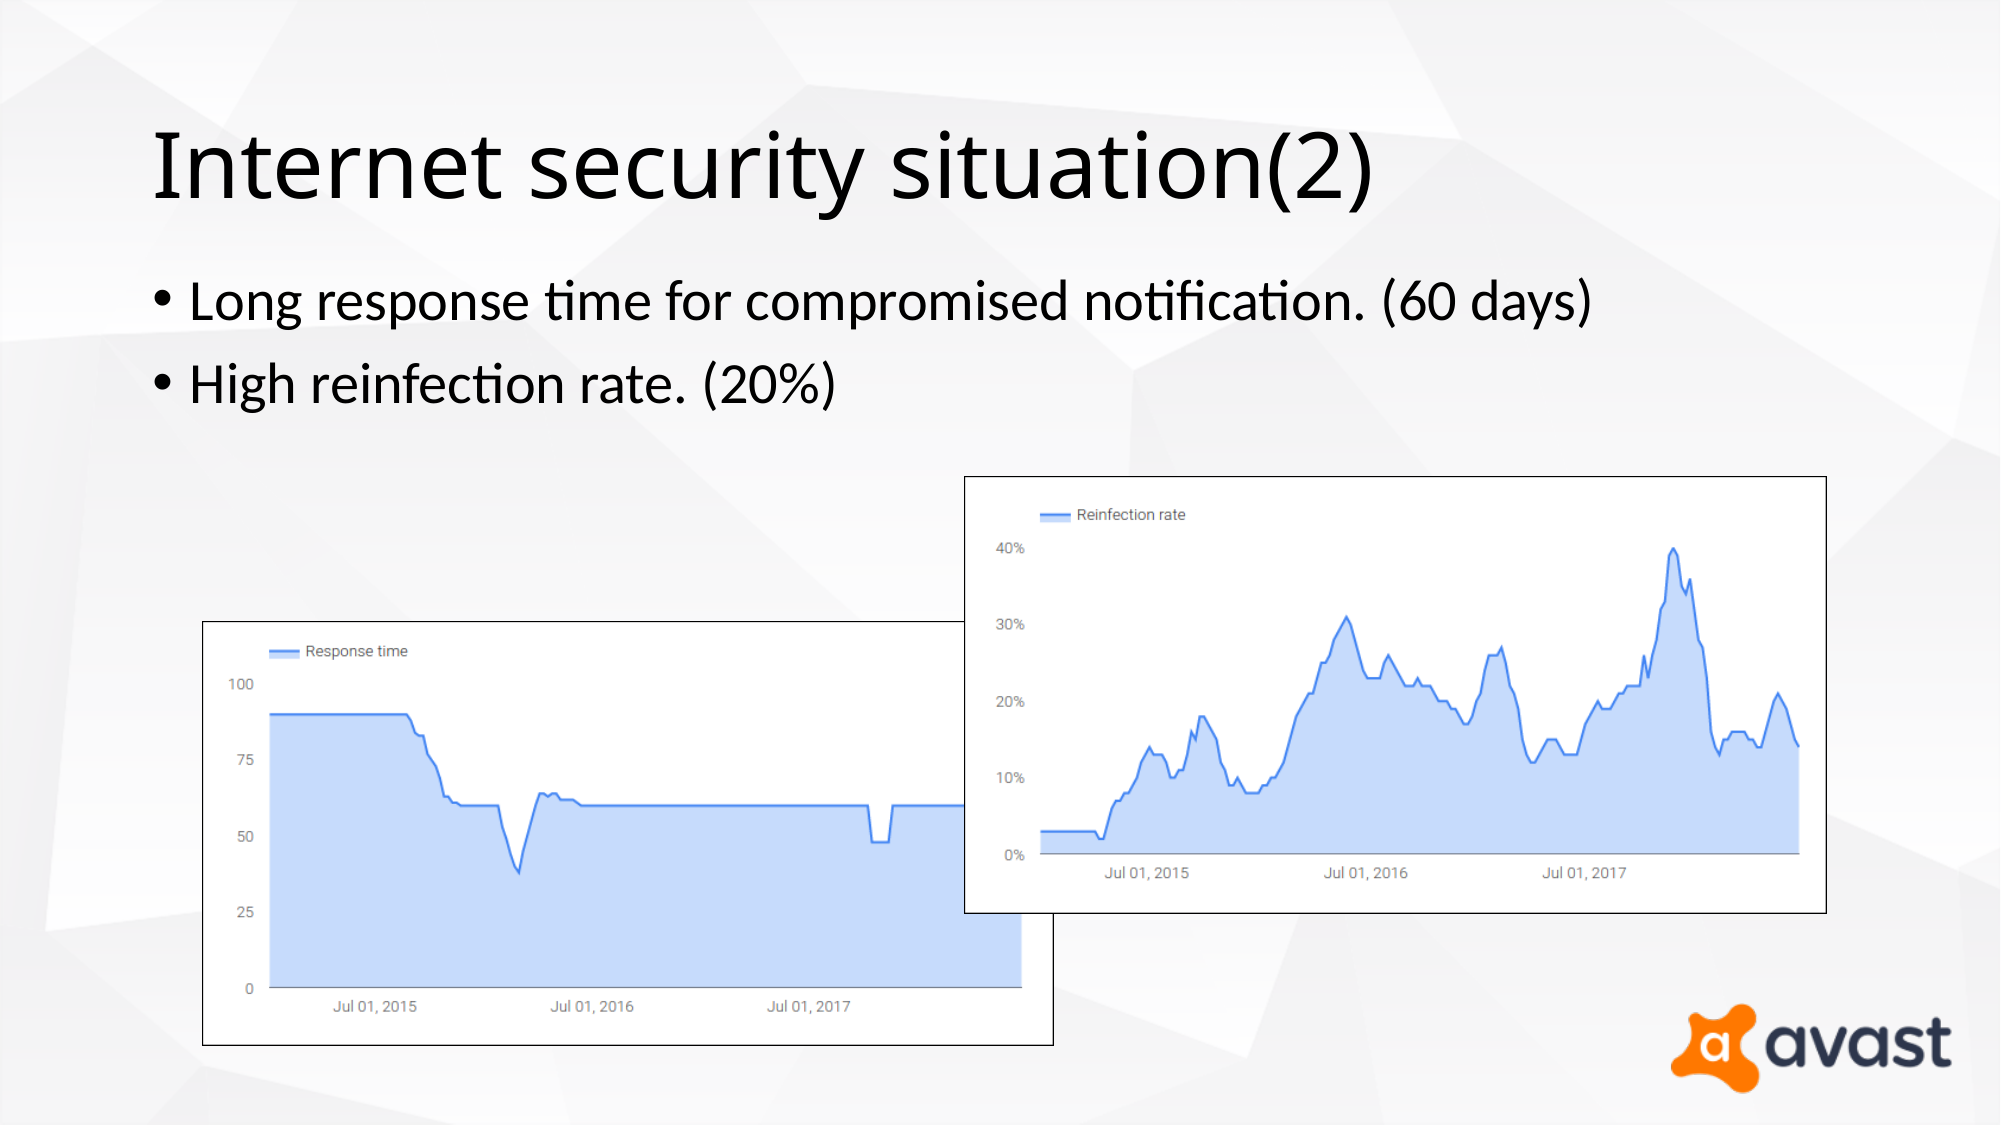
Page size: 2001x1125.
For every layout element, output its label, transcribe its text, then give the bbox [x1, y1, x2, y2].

title Internet security situation(2) [137, 59, 1863, 262]
list Long response time for compromised notification. (60 days) High reinfection rate. (20%) [137, 262, 1863, 976]
picture [0, 0, 2001, 1125]
